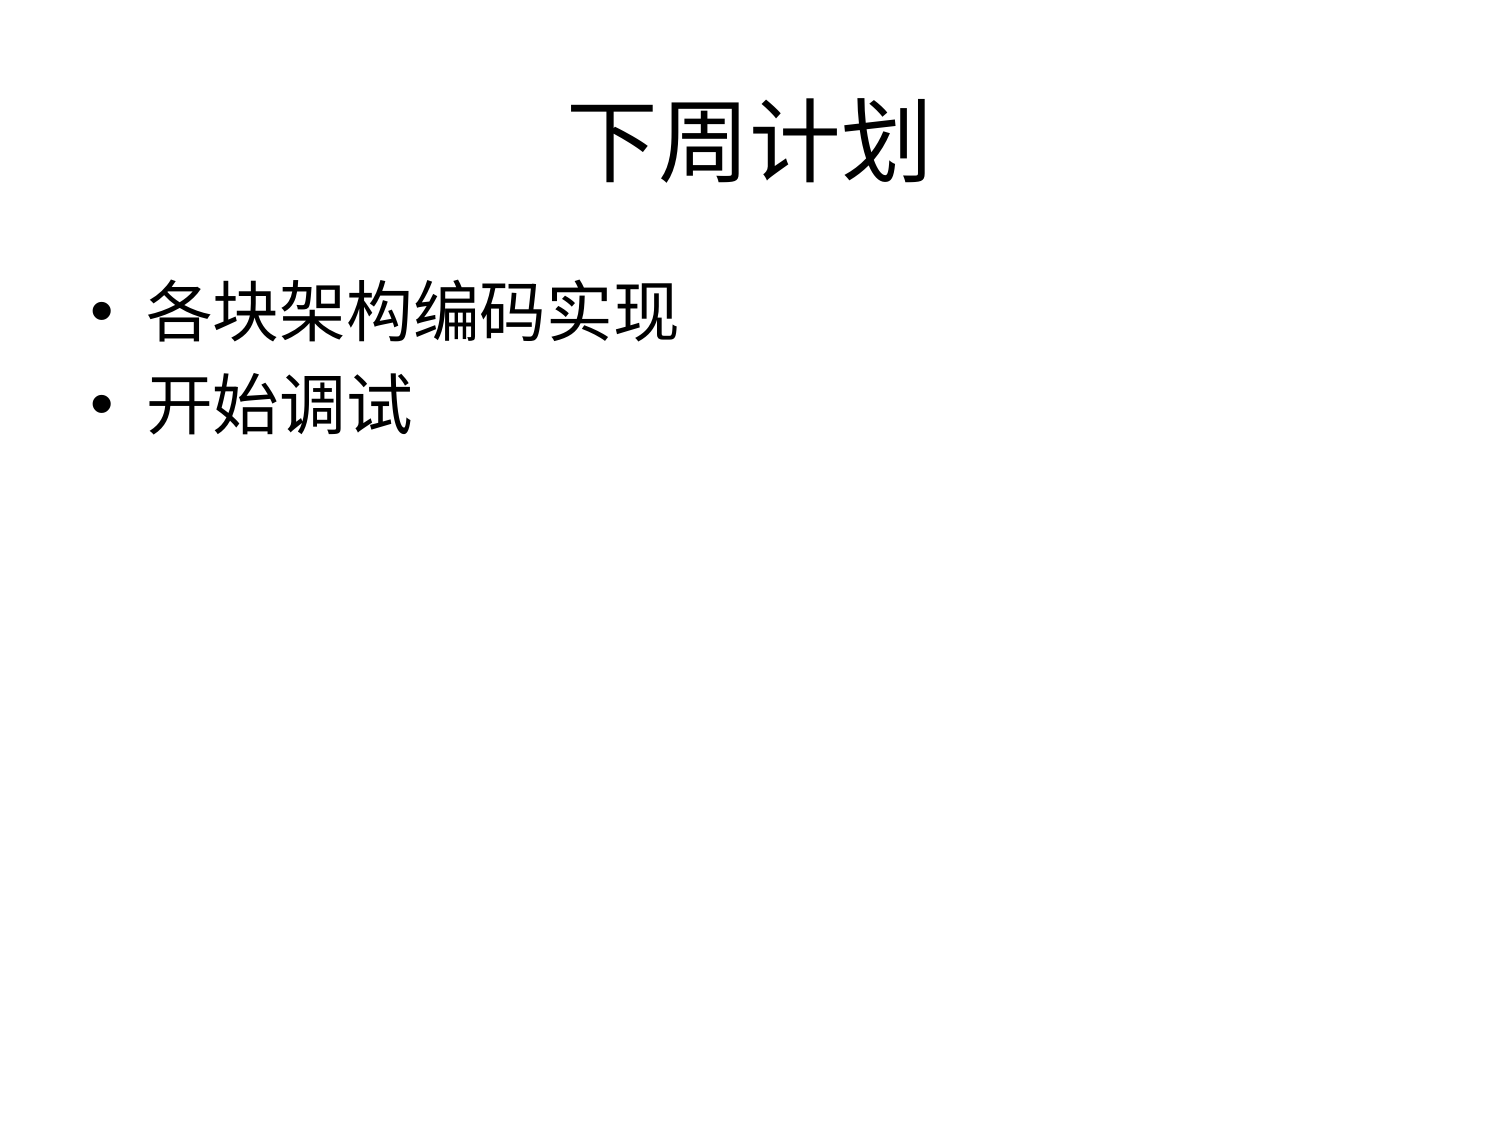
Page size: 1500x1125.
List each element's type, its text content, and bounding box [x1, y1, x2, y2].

title 下周计划 [75, 45, 1425, 233]
list 各块架构编码实现 开始调试 [75, 262, 1425, 1005]
